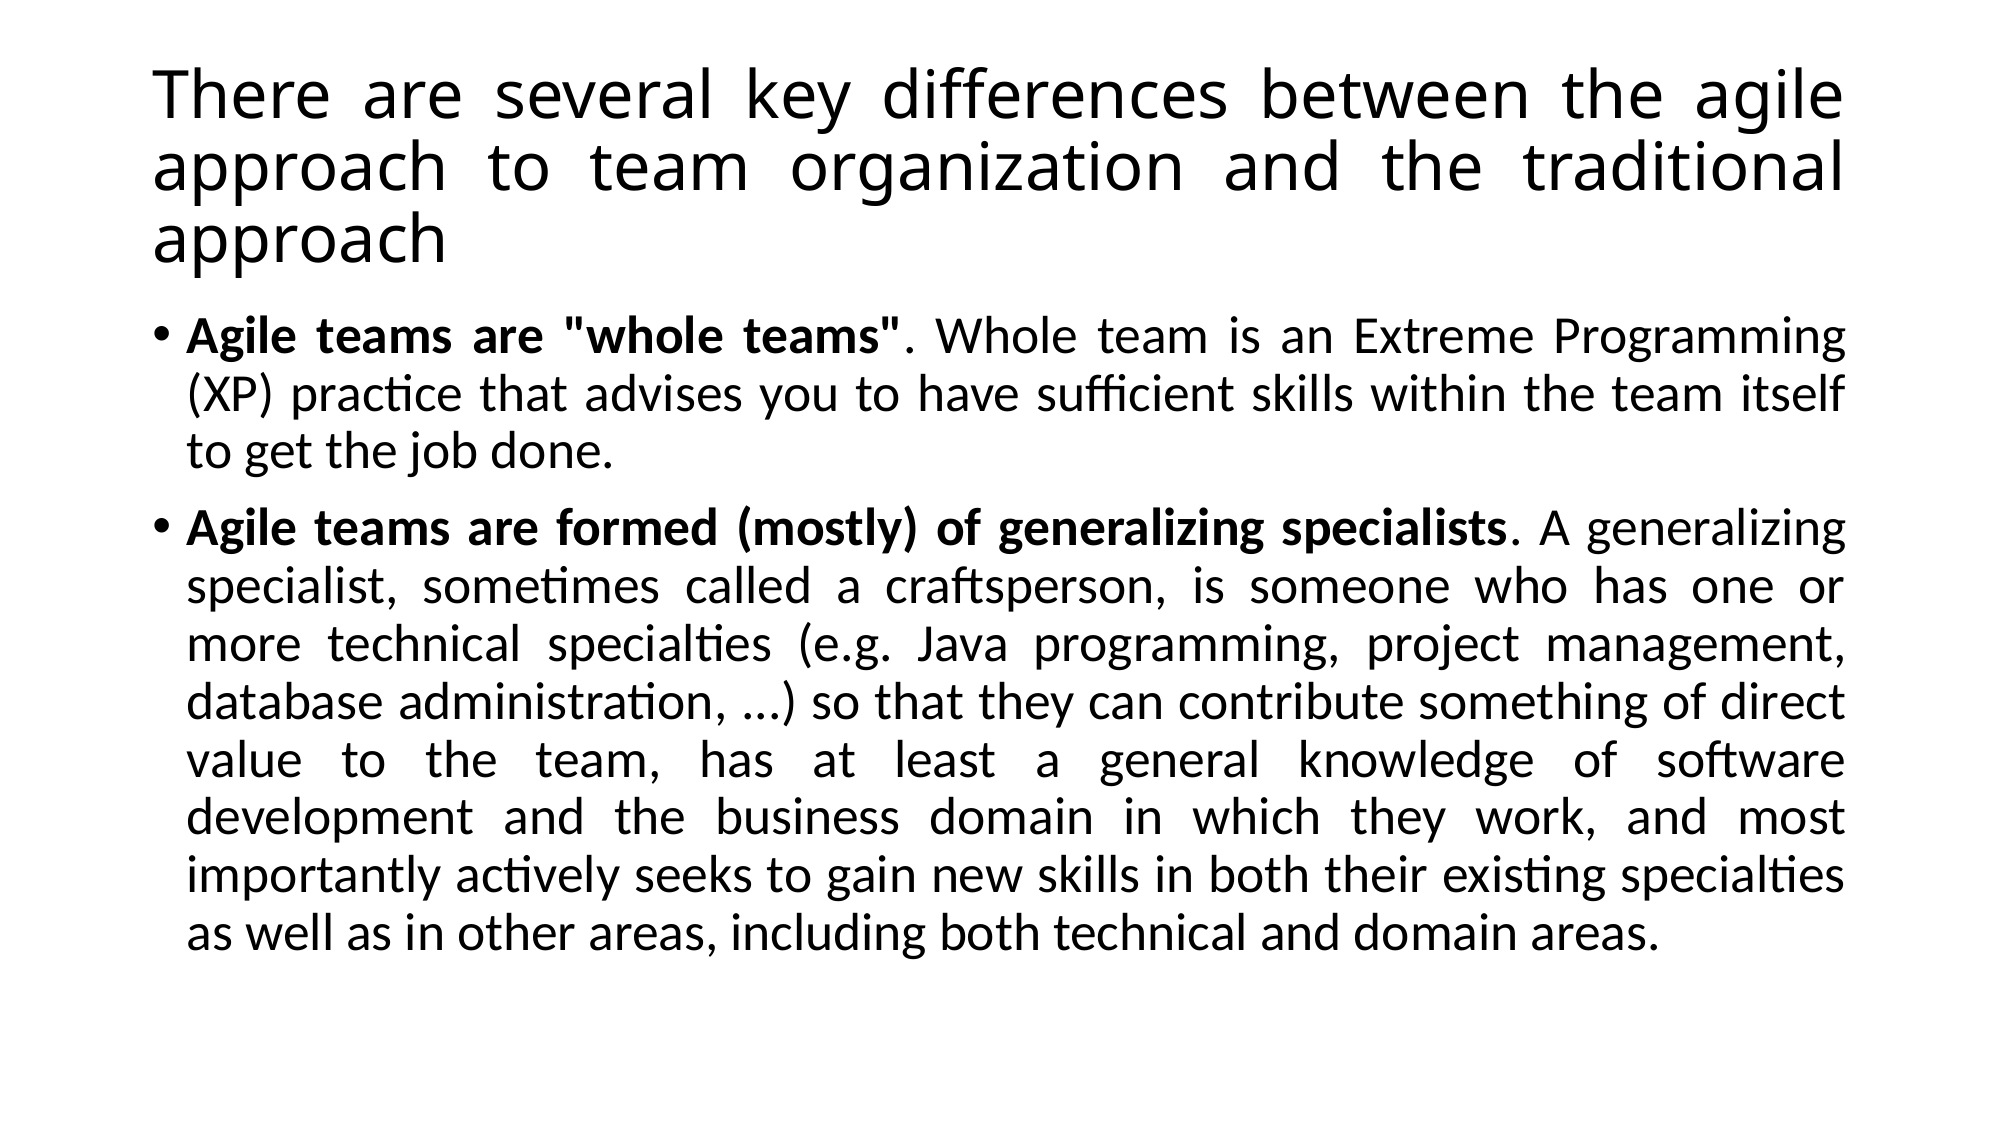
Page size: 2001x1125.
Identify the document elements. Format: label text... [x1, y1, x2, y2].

list Agile teams are "whole teams". Whole team is an Extreme Programming (XP) practice that advises you to have sufficient skills within the team itself to get the job done. Agile teams are formed (mostly) of generalizing specialists. A generalizing specialist, sometimes called a craftsperson, is someone who has one or more technical specialties (e.g. Java programming, project management, database administration, ...) so that they can contribute something of direct value to the team, has at least a general knowledge of software development and the business domain in which they work, and most importantly actively seeks to gain new skills in both their existing specialties as well as in other areas, including both technical and domain areas. [137, 299, 1863, 1014]
title There are several key differences between the agile approach to team organization and the traditional approach [137, 59, 1863, 278]
